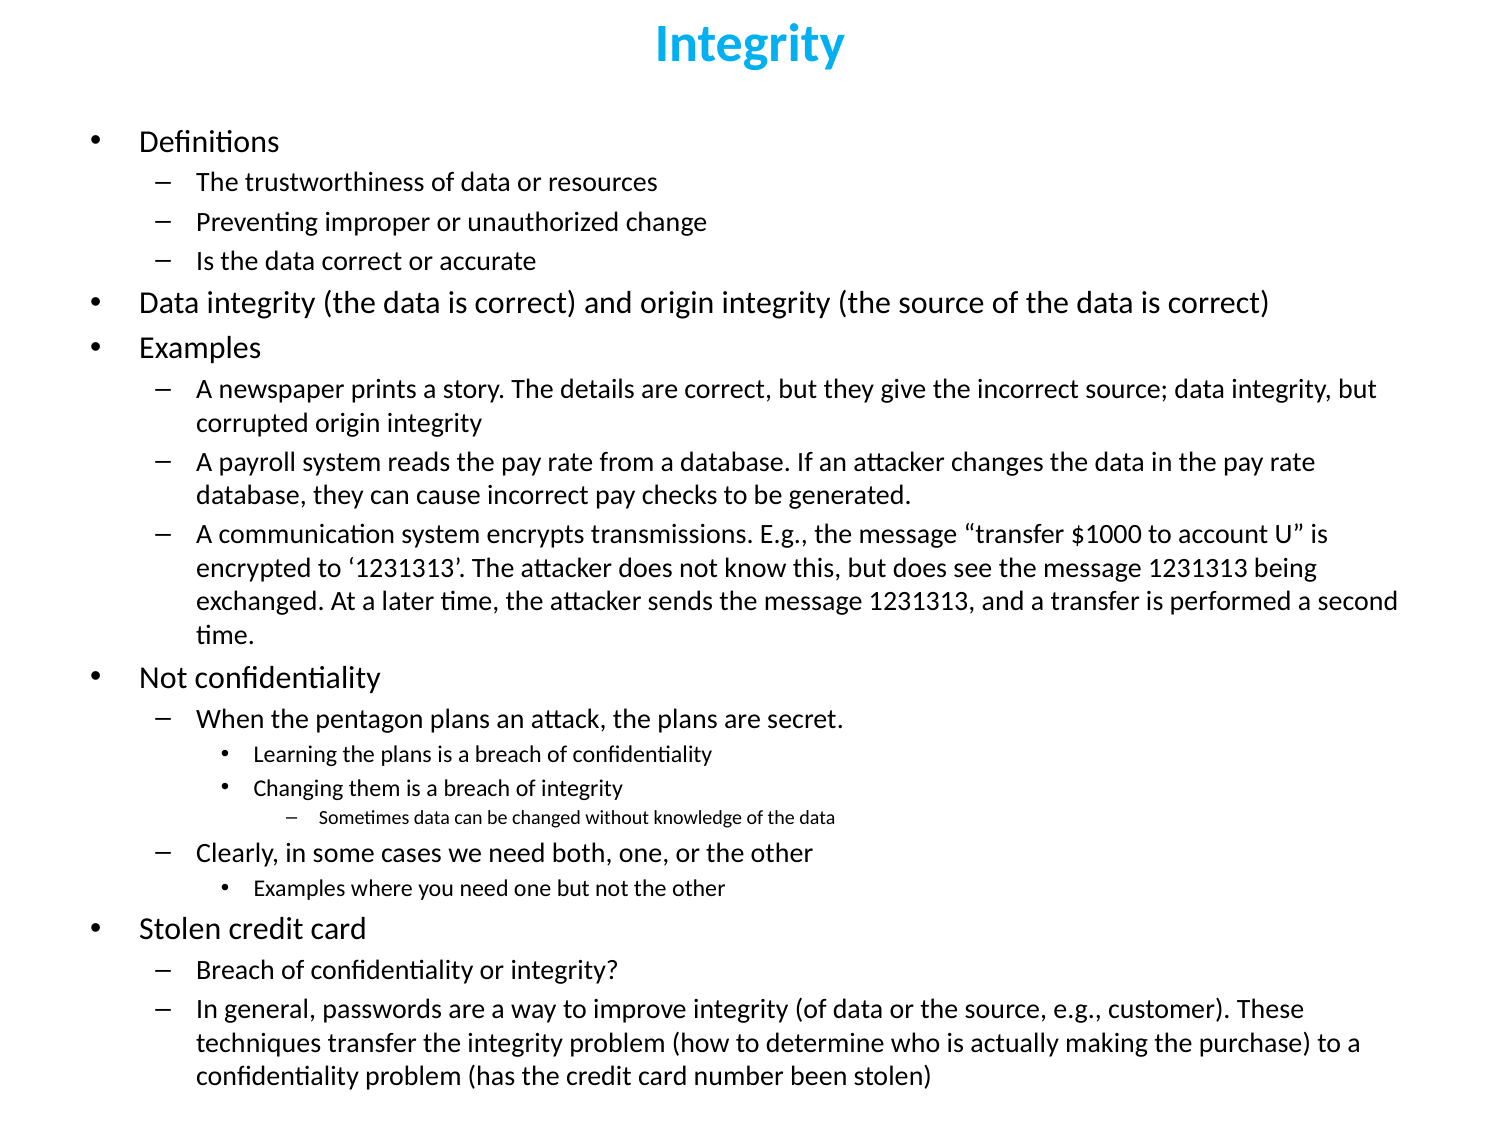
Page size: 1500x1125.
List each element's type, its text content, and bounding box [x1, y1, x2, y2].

title Integrity [0, 0, 1500, 80]
list Definitions The trustworthiness of data or resources Preventing improper or unauthorized change Is the data correct or accurate Data integrity (the data is correct) and origin integrity (the source of the data is correct) Examples A newspaper prints a story. The details are correct, but they give the incorrect source; data integrity, but corrupted origin integrity A payroll system reads the pay rate from a database. If an attacker changes the data in the pay rate database, they can cause incorrect pay checks to be generated. A communication system encrypts transmissions. E.g., the message “transfer $1000 to account U” is encrypted to ‘1231313’. The attacker does not know this, but does see the message 1231313 being exchanged. At a later time, the attacker sends the message 1231313, and a transfer is performed a second time. Not confidentiality When the pentagon plans an attack, the plans are secret. Learning the plans is a breach of confidentiality Changing them is a breach of integrity Sometimes data can be changed without knowledge of the data Clearly, in some cases we need both, one, or the other Examples where you need one but not the other Stolen credit card Breach of confidentiality or integrity? In general, passwords are a way to improve integrity (of data or the source, e.g., customer). These techniques transfer the integrity problem (how to determine who is actually making the purchase) to a confidentiality problem (has the credit card number been stolen) [75, 112, 1425, 1100]
